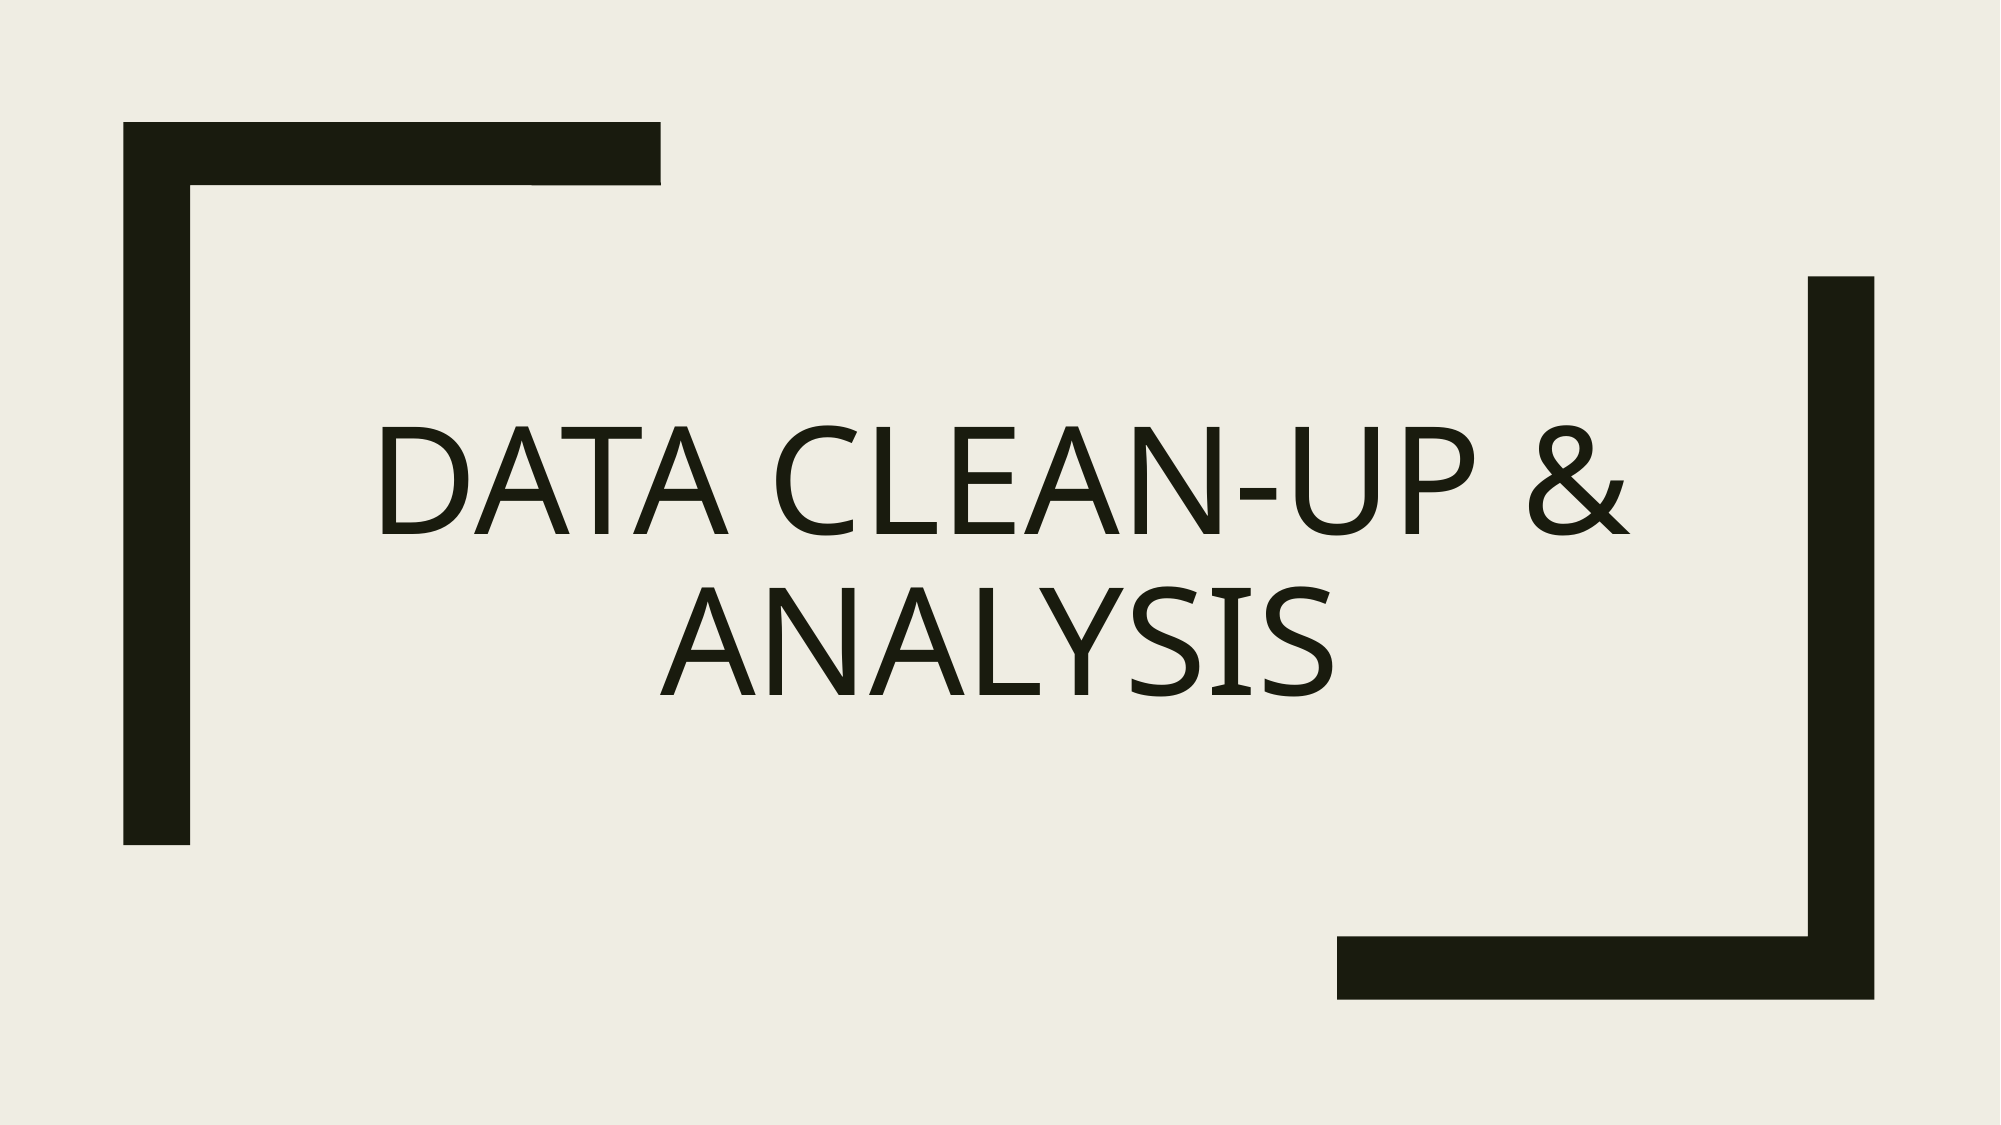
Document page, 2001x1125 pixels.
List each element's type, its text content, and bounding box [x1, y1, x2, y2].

title Data Clean-up & analysis [314, 390, 1686, 735]
